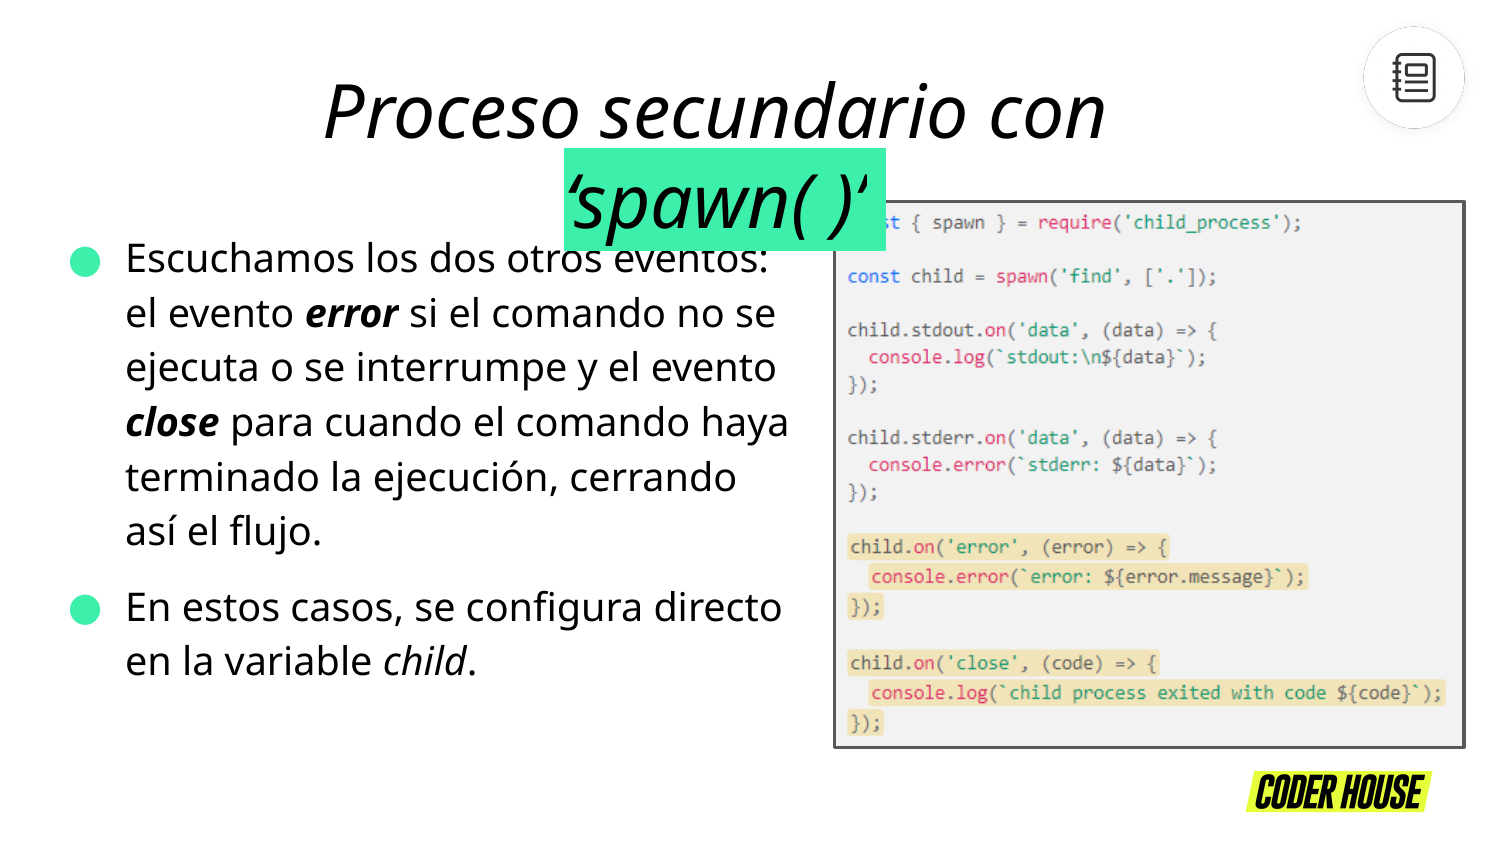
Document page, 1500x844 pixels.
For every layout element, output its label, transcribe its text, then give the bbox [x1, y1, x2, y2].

text_box Proceso secundario con ‘spawn( )’. [144, 48, 1307, 174]
picture [836, 202, 1463, 746]
picture [1241, 764, 1437, 819]
picture [1351, 14, 1477, 141]
text_box Escuchamos los dos otros eventos: el evento error si el comando no se ejecuta o se interrumpe y el evento close para cuando el comando haya terminado la ejecución, cerrando así el flujo. En estos casos, se configura directo en la variable child. [35, 211, 813, 730]
